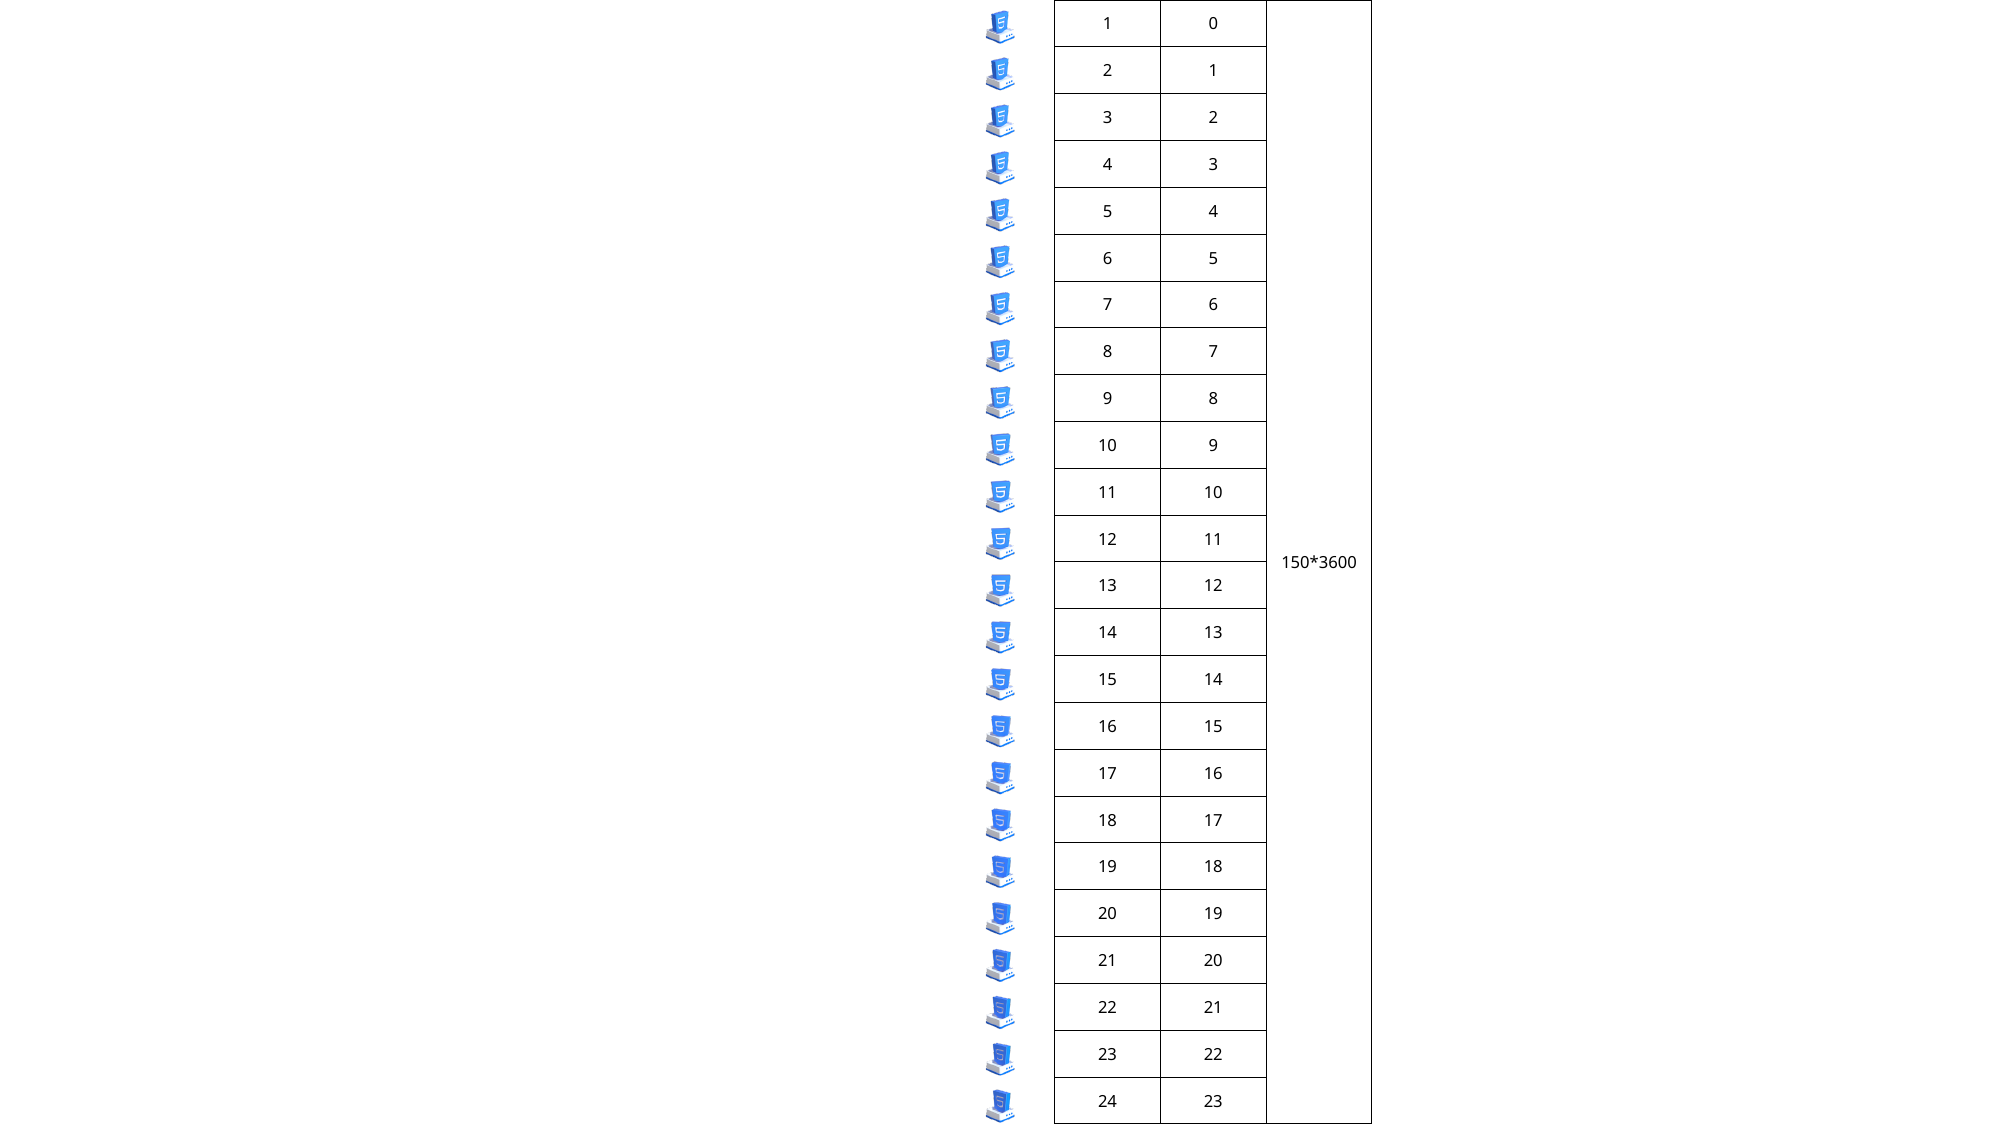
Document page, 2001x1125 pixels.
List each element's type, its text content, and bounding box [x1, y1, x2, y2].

table_cell 23 [1055, 1031, 1160, 1077]
table_cell 10 [1055, 422, 1160, 468]
table_cell 2 [1055, 47, 1160, 93]
table_cell 18 [1055, 797, 1160, 842]
table_cell 23 [1161, 1078, 1266, 1123]
table_cell 17 [1055, 750, 1160, 796]
table_header 0 [1161, 1, 1266, 46]
table_cell 21 [1161, 984, 1266, 1030]
table_header 150*3600 [1267, 1, 1371, 1123]
table_cell 19 [1055, 843, 1160, 889]
table_cell 19 [1161, 890, 1266, 936]
table_cell 21 [1055, 937, 1160, 983]
table_cell 13 [1161, 609, 1266, 655]
table_cell 18 [1161, 843, 1266, 889]
table_cell 11 [1055, 469, 1160, 515]
table_cell 22 [1055, 984, 1160, 1030]
table_cell 15 [1161, 703, 1266, 749]
table_cell 12 [1161, 562, 1266, 608]
table_cell 20 [1161, 937, 1266, 983]
table_cell 3 [1161, 141, 1266, 187]
table_cell 4 [1161, 188, 1266, 234]
table_cell 7 [1055, 282, 1160, 327]
table_cell 24 [1055, 1078, 1160, 1123]
table_cell 14 [1161, 656, 1266, 702]
table_cell 17 [1161, 797, 1266, 842]
table_cell 9 [1055, 375, 1160, 421]
table_cell 5 [1055, 188, 1160, 234]
table_cell 2 [1161, 94, 1266, 140]
table_cell 3 [1055, 94, 1160, 140]
table_cell 14 [1055, 609, 1160, 655]
table_cell 16 [1055, 703, 1160, 749]
table_cell 11 [1161, 516, 1266, 561]
table_cell 6 [1161, 282, 1266, 327]
table_cell 15 [1055, 656, 1160, 702]
table_cell 5 [1161, 235, 1266, 281]
table_cell 12 [1055, 516, 1160, 561]
table_cell 8 [1055, 328, 1160, 374]
table_cell 6 [1055, 235, 1160, 281]
picture [976, 0, 1024, 1125]
table_header 1 [1055, 1, 1160, 46]
table_cell 22 [1161, 1031, 1266, 1077]
table_cell 9 [1161, 422, 1266, 468]
table_cell 1 [1161, 47, 1266, 93]
table_cell 10 [1161, 469, 1266, 515]
table_cell 16 [1161, 750, 1266, 796]
table_cell 4 [1055, 141, 1160, 187]
table_cell 8 [1161, 375, 1266, 421]
table_cell 20 [1055, 890, 1160, 936]
table_cell 7 [1161, 328, 1266, 374]
table_cell 13 [1055, 562, 1160, 608]
